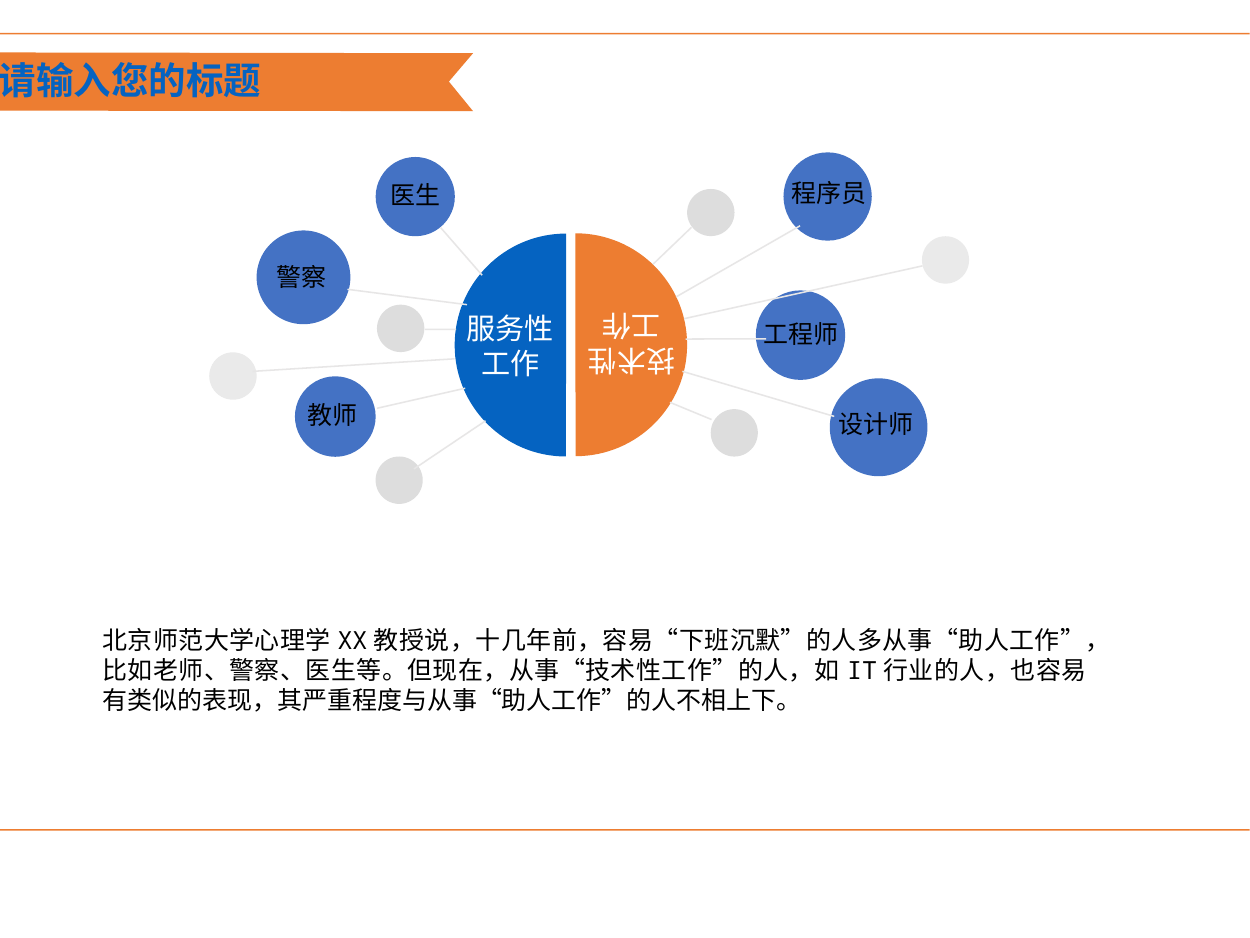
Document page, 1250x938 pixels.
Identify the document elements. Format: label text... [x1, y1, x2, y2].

text_box [376, 304, 425, 353]
text_box [383, 156, 447, 173]
text_box 警察 [264, 255, 339, 298]
text_box [787, 214, 869, 241]
text_box 技术性 工作 [575, 233, 688, 457]
text_box [256, 230, 351, 325]
text_box [302, 376, 368, 393]
text_box 北京师范大学心理学XX教授说，十几年前，容易“下班沉默”的人多从事“助人工作”，比如老师、警察、医生等。但现在，从事“技术性工作”的人，如IT行业的人，也容易有类似的表现，其严重程度与从事“助人工作”的人不相上下。 [90, 618, 1099, 721]
text_box [710, 409, 758, 457]
text_box [791, 152, 864, 171]
text_box 程序员 [779, 171, 879, 214]
text_box [375, 456, 423, 504]
text_box [833, 445, 925, 477]
text_box [0, 33, 1250, 830]
text_box 医生 [378, 173, 453, 216]
text_box 设计师 [826, 402, 926, 445]
text_box [118, 172, 1158, 643]
text_box [0, 53, 474, 112]
text_box [836, 378, 921, 402]
text_box [209, 352, 257, 400]
text_box 教师 [295, 393, 370, 436]
text_box [760, 355, 841, 380]
text_box 服务性 工作 [454, 233, 567, 457]
text_box [687, 188, 735, 237]
text_box [300, 396, 376, 457]
text_box [921, 236, 970, 284]
text_box [762, 290, 839, 312]
text_box [380, 216, 450, 237]
text_box 工程师 [752, 312, 852, 355]
text_box 请输入您的标题 [0, 51, 391, 109]
